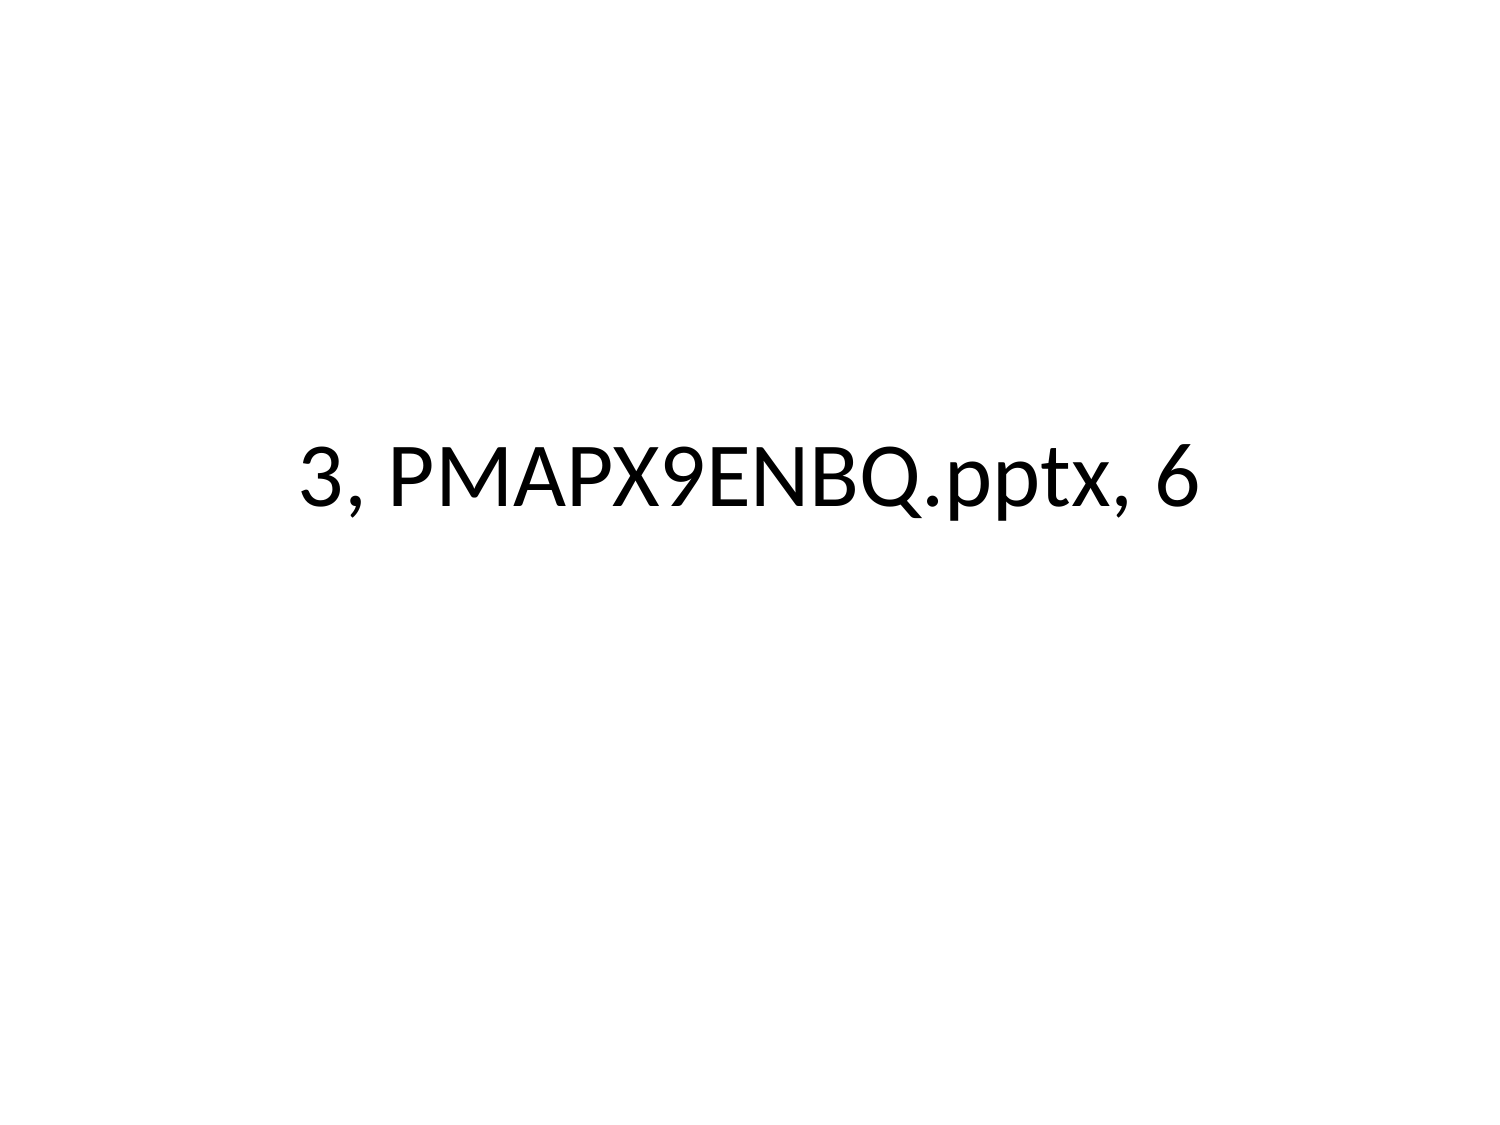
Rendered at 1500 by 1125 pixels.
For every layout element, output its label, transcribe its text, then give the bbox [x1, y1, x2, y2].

title 3, PMAPX9ENBQ.pptx, 6 [112, 349, 1388, 591]
